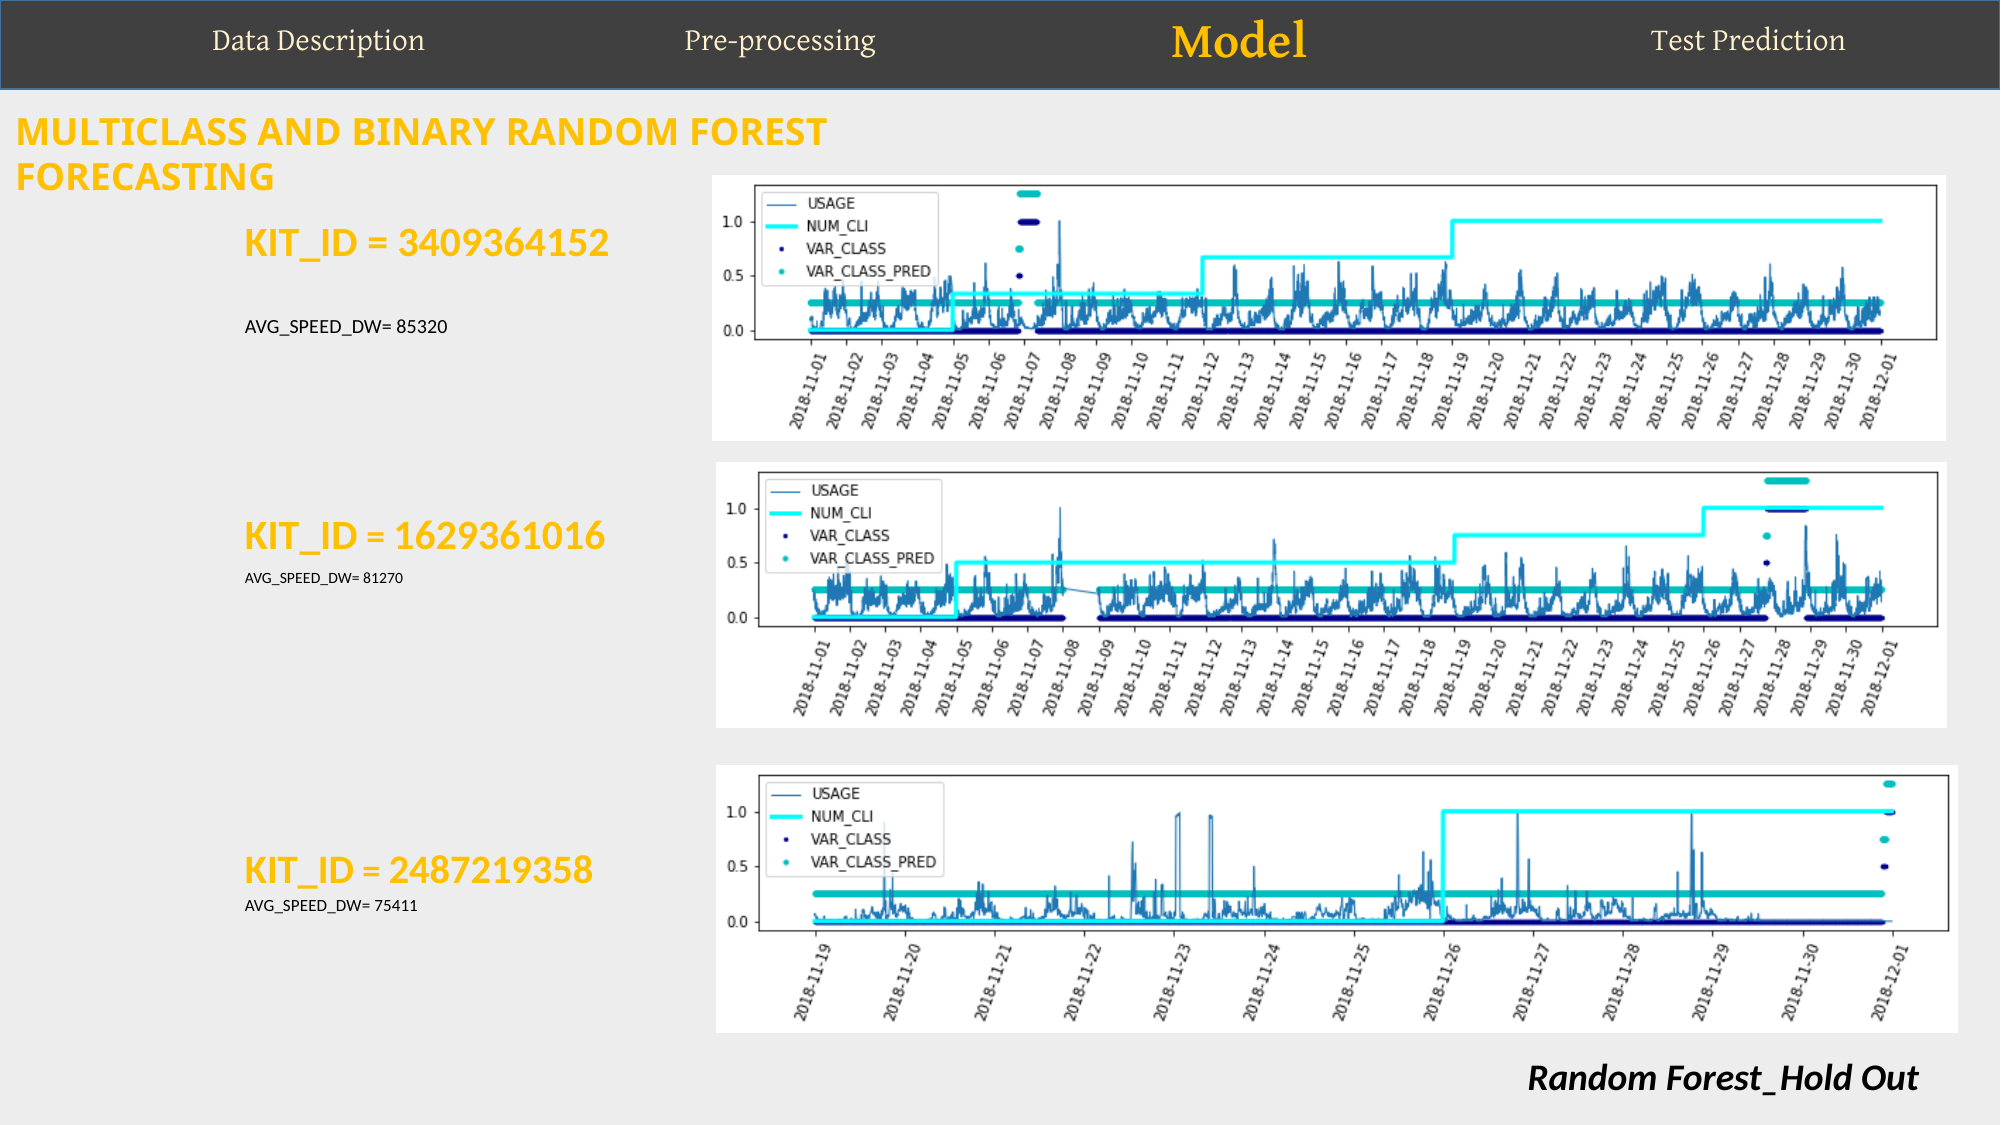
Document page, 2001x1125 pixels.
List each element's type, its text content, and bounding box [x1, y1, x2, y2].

text_box KIT_ID = 2487219358 [229, 841, 636, 906]
picture [712, 175, 1946, 441]
text_box Random Forest_Hold Out [1512, 1045, 1977, 1106]
picture [716, 765, 1958, 1033]
picture [716, 462, 1947, 728]
text_box AVG_SPEED_DW= 81270 [229, 562, 560, 595]
text_box Pre-processing [669, 11, 983, 64]
text_box KIT_ID = 1629361016 [229, 506, 636, 595]
text_box Test Prediction [1635, 11, 2000, 65]
text_box [0, 0, 2000, 90]
text_box Model [1156, 0, 1323, 75]
text_box AVG_SPEED_DW= 75411 [229, 889, 500, 923]
text_box MUlticlass and binary random forest forecasting [0, 100, 888, 296]
text_box AVG_SPEED_DW= 85320 [229, 308, 477, 355]
text_box Data Description [197, 11, 476, 65]
